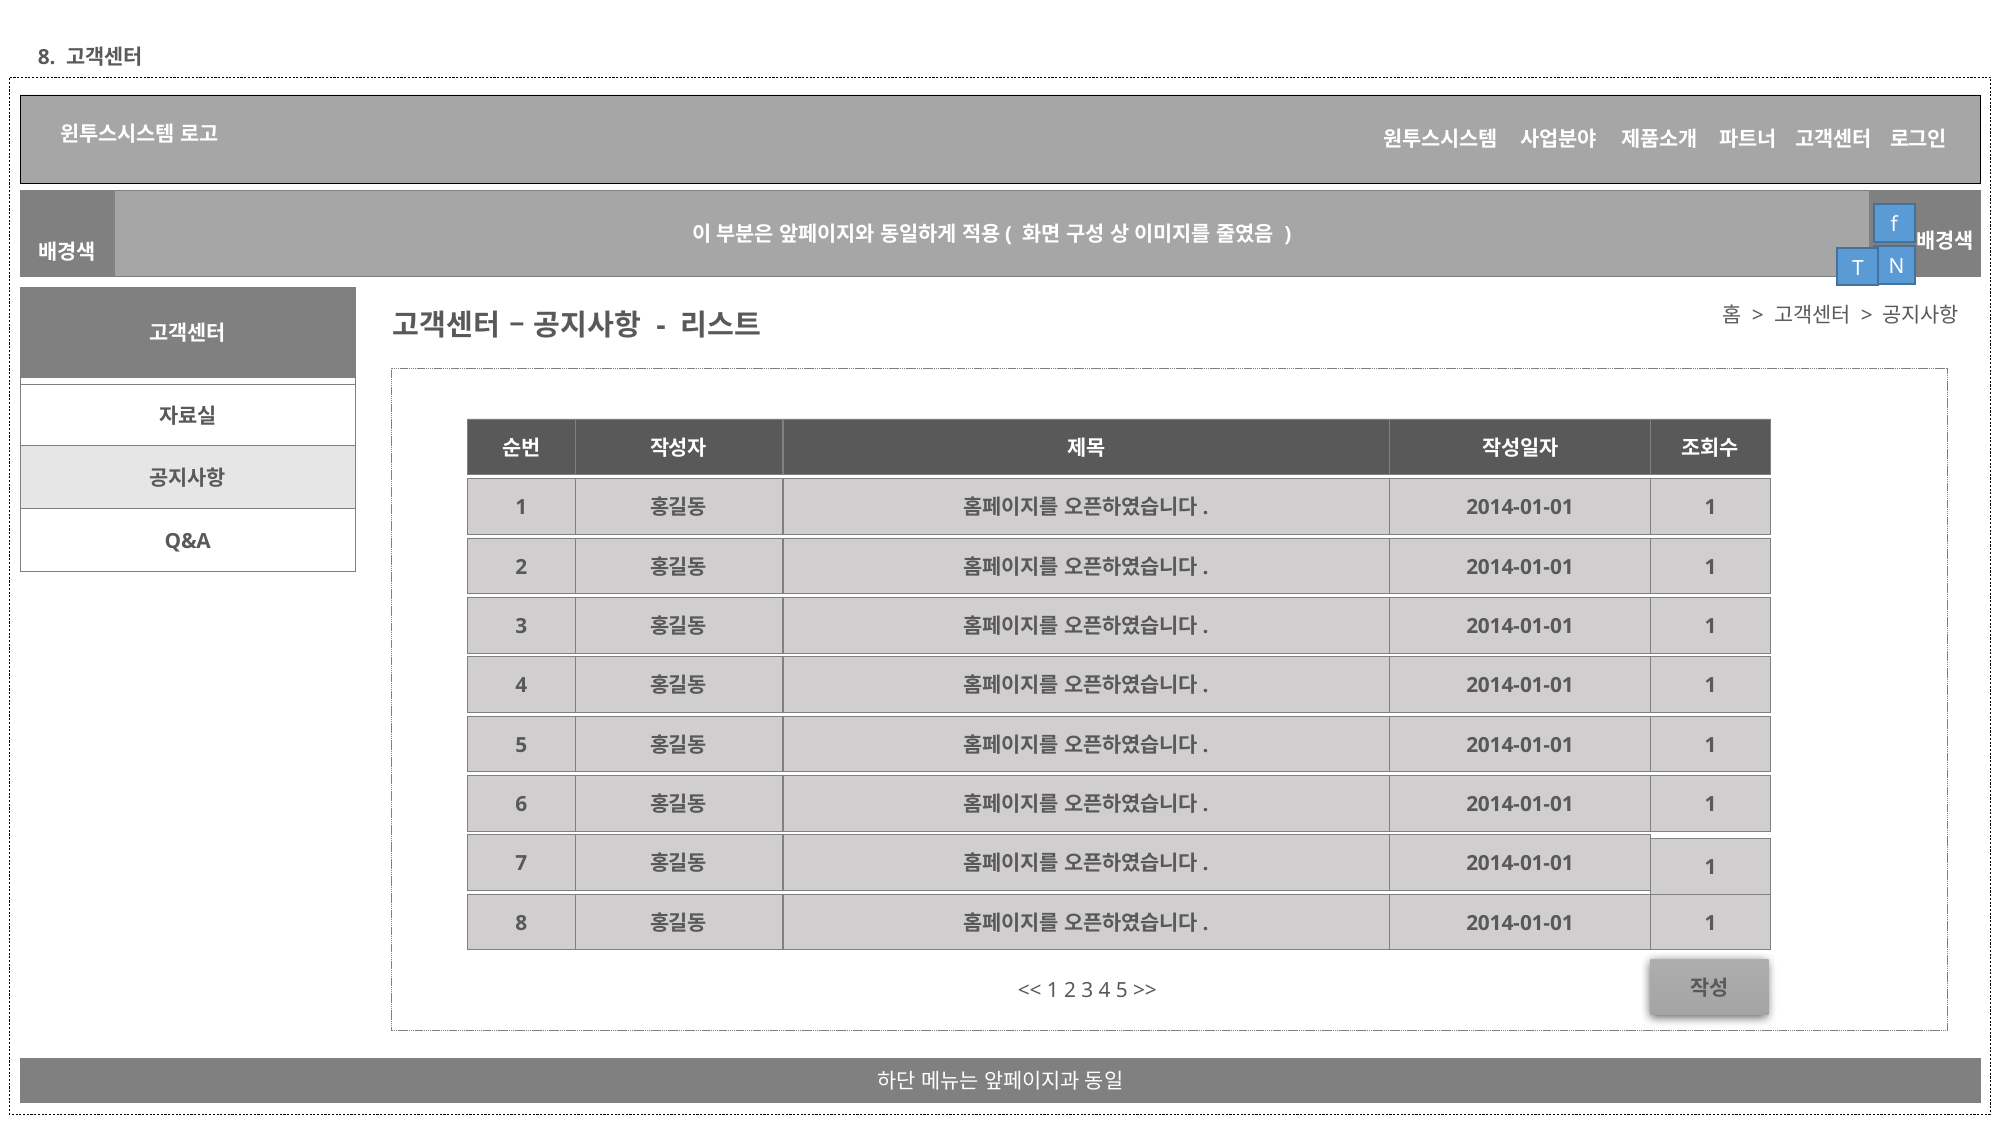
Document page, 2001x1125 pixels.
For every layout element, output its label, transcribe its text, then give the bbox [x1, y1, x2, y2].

text_box 홈페이지를 오픈하였습니다. [783, 477, 1389, 535]
text_box 홈페이지를 오픈하였습니다. [783, 774, 1389, 832]
text_box 홈페이지를 오픈하였습니다. [783, 537, 1389, 594]
text_box 홈페이지를 오픈하였습니다. [783, 596, 1389, 654]
text_box 작성일자 [1389, 418, 1649, 475]
text_box 순번 [466, 418, 574, 475]
text_box f [1873, 203, 1916, 243]
text_box 조회수 [1649, 418, 1771, 475]
text_box 홍길동 [574, 715, 783, 773]
text_box 2014-01-01 [1389, 893, 1649, 951]
text_box N [1873, 245, 1916, 285]
text_box 제목 [783, 418, 1389, 475]
text_box 2014-01-01 [1389, 537, 1649, 594]
text_box 홍길동 [574, 656, 783, 713]
text_box 공지사항 [19, 445, 356, 508]
text_box 홍길동 [574, 833, 783, 891]
text_box 4 [466, 656, 574, 713]
text_box 고객센터 – 공지사항 - 리스트 [378, 298, 777, 349]
text_box 2014-01-01 [1389, 774, 1649, 832]
text_box << 1 2 3 4 5 >> [1003, 969, 1172, 1010]
text_box 자료실 [19, 383, 356, 445]
text_box 7 [466, 833, 574, 891]
text_box 1 [1649, 656, 1771, 713]
text_box 고객센터 [19, 287, 356, 378]
text_box 1 [1649, 837, 1771, 893]
text_box [1871, 189, 1981, 247]
text_box 2014-01-01 [1389, 596, 1649, 654]
text_box [1916, 261, 1981, 278]
text_box 작성 [1650, 959, 1769, 1015]
text_box 2014-01-01 [1389, 833, 1652, 891]
text_box 홈페이지를 오픈하였습니다. [783, 893, 1389, 951]
text_box 1 [1649, 537, 1771, 594]
text_box 6 [466, 774, 574, 832]
text_box 2 [466, 537, 574, 594]
text_box 홈페이지를 오픈하였습니다. [783, 715, 1389, 773]
text_box 홍길동 [574, 893, 783, 951]
text_box 홈페이지를 오픈하였습니다. [783, 833, 1389, 891]
text_box 2014-01-01 [1389, 656, 1649, 713]
text_box 1 [1649, 477, 1771, 535]
text_box 이 부분은 앞페이지와 동일하게 적용( 화면 구성 상 이미지를 줄였음 ) [113, 189, 1871, 278]
text_box 2014-01-01 [1389, 477, 1649, 535]
text_box T [1836, 247, 1879, 286]
text_box [19, 378, 356, 383]
text_box 8. 고객센터 [23, 36, 158, 77]
text_box [19, 189, 113, 278]
text_box 1 [1649, 715, 1771, 773]
text_box 홍길동 [574, 477, 783, 535]
text_box 배경색 [23, 231, 111, 272]
text_box [390, 367, 1948, 1032]
text_box 2014-01-01 [1389, 715, 1649, 773]
text_box 홍길동 [574, 537, 783, 594]
text_box Q&A [19, 508, 356, 572]
text_box 1 [1649, 893, 1771, 951]
text_box 홈페이지를 오픈하였습니다. [783, 656, 1389, 713]
text_box 홍길동 [574, 774, 783, 832]
text_box 5 [466, 715, 574, 773]
text_box 작성자 [574, 418, 783, 475]
text_box 배경색 [1901, 220, 1989, 261]
text_box 1 [1649, 774, 1771, 832]
text_box 1 [1649, 596, 1771, 654]
text_box 8 [466, 893, 574, 951]
text_box 홍길동 [574, 596, 783, 654]
text_box 1 [466, 477, 574, 535]
text_box 홈 > 고객센터 > 공지사항 [1707, 294, 1974, 335]
text_box 3 [466, 596, 574, 654]
